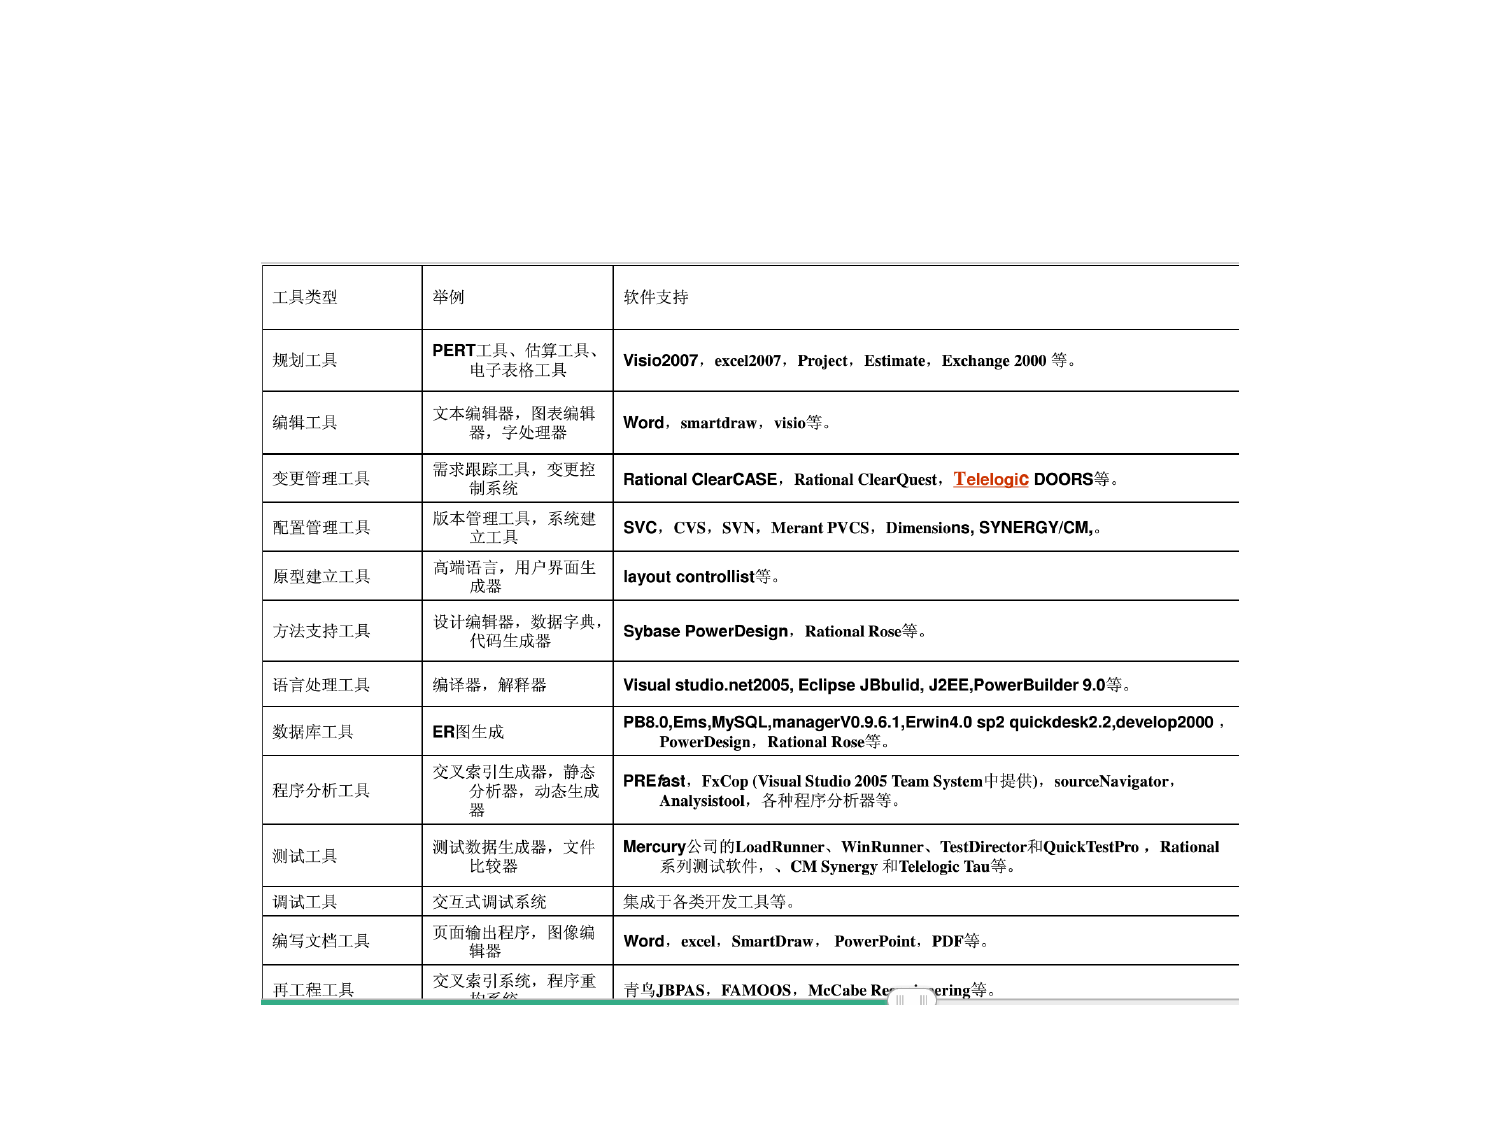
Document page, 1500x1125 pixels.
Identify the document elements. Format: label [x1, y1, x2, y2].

list [74, 262, 1426, 1006]
